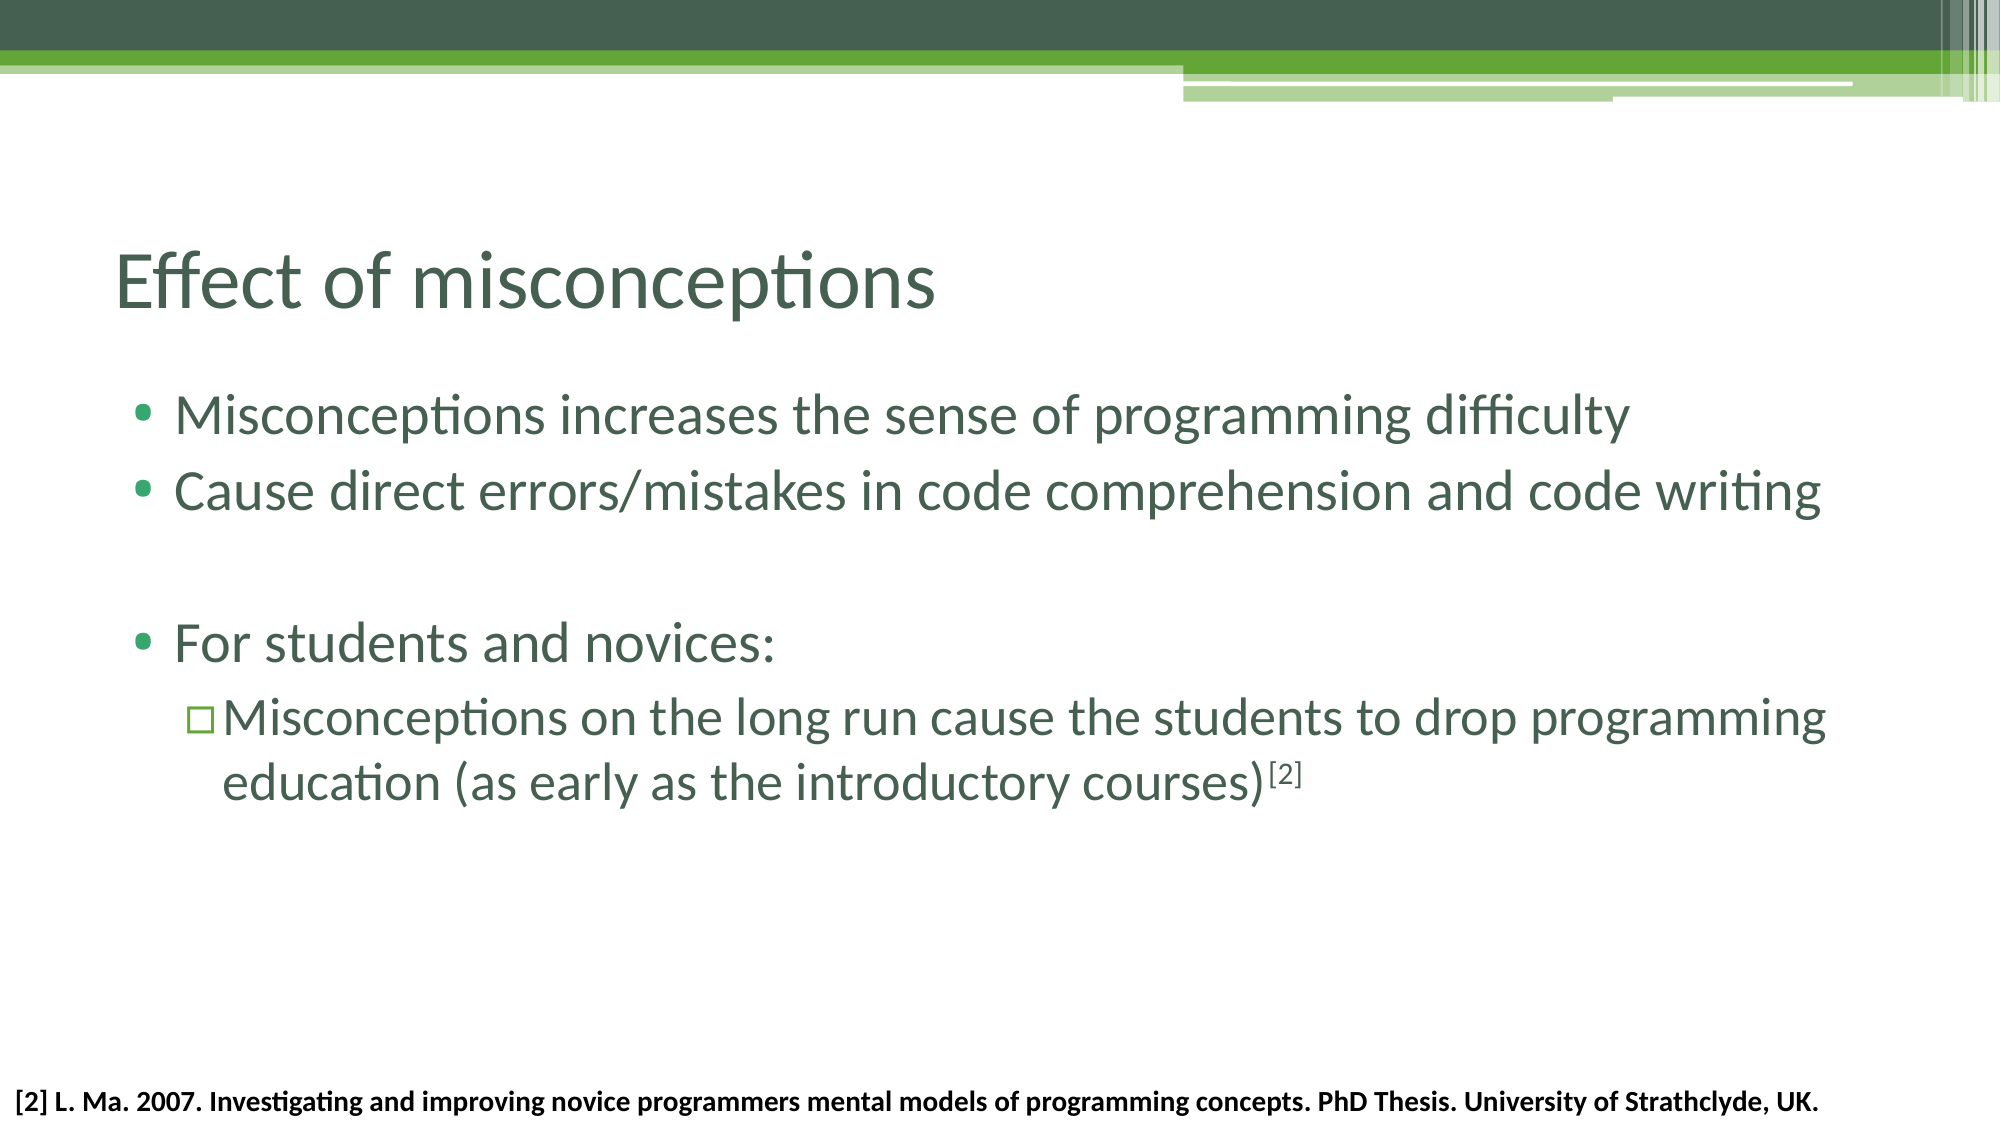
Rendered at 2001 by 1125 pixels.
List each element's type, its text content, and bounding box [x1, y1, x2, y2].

title Effect of misconceptions [99, 187, 1900, 363]
text_box [2] L. Ma. 2007. Investigating and improving novice programmers mental models of programming concepts. PhD Thesis. University of Strathclyde, UK. [0, 1074, 2000, 1125]
list Misconceptions increases the sense of programming difficulty Cause direct errors/mistakes in code comprehension and code writing For students and novices: Misconceptions on the long run cause the students to drop programming education (as early as the introductory courses)[2] [99, 368, 1900, 1028]
